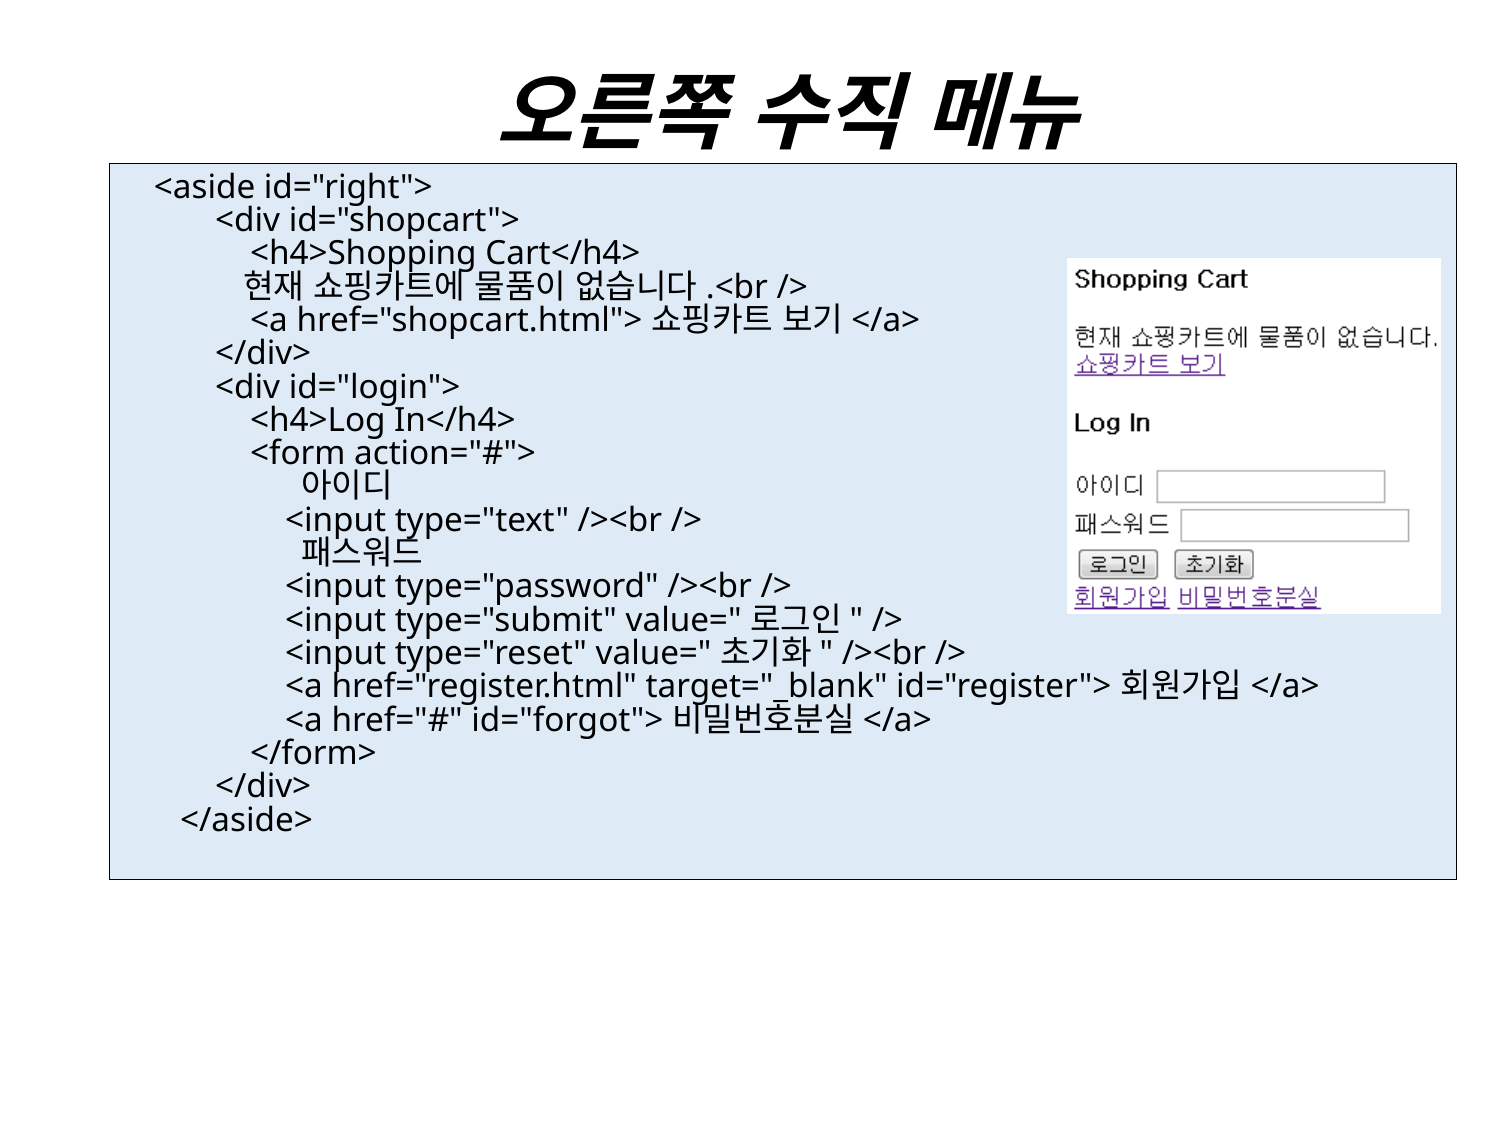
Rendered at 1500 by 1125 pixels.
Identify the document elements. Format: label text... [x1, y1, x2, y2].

text_box <aside id="right"> <div id="shopcart"> <h4>Shopping Cart</h4> 현재 쇼핑카트에 물품이 없습니다.<br /> <a href="shopcart.html">쇼핑카트 보기</a> </div> <div id="login"> <h4>Log In</h4> <form action="#"> 아이디 <input type="text" /><br /> 패스워드 <input type="password" /><br /> <input type="submit" value="로그인" /> <input type="reset" value="초기화" /><br /> <a href="register.html" target="_blank" id="register">회원가입</a> <a href="#" id="forgot">비밀번호분실</a> </form> </div> </aside> [109, 163, 1457, 880]
picture [1066, 257, 1442, 615]
title 오른쪽 수직 메뉴 [112, 62, 1463, 157]
